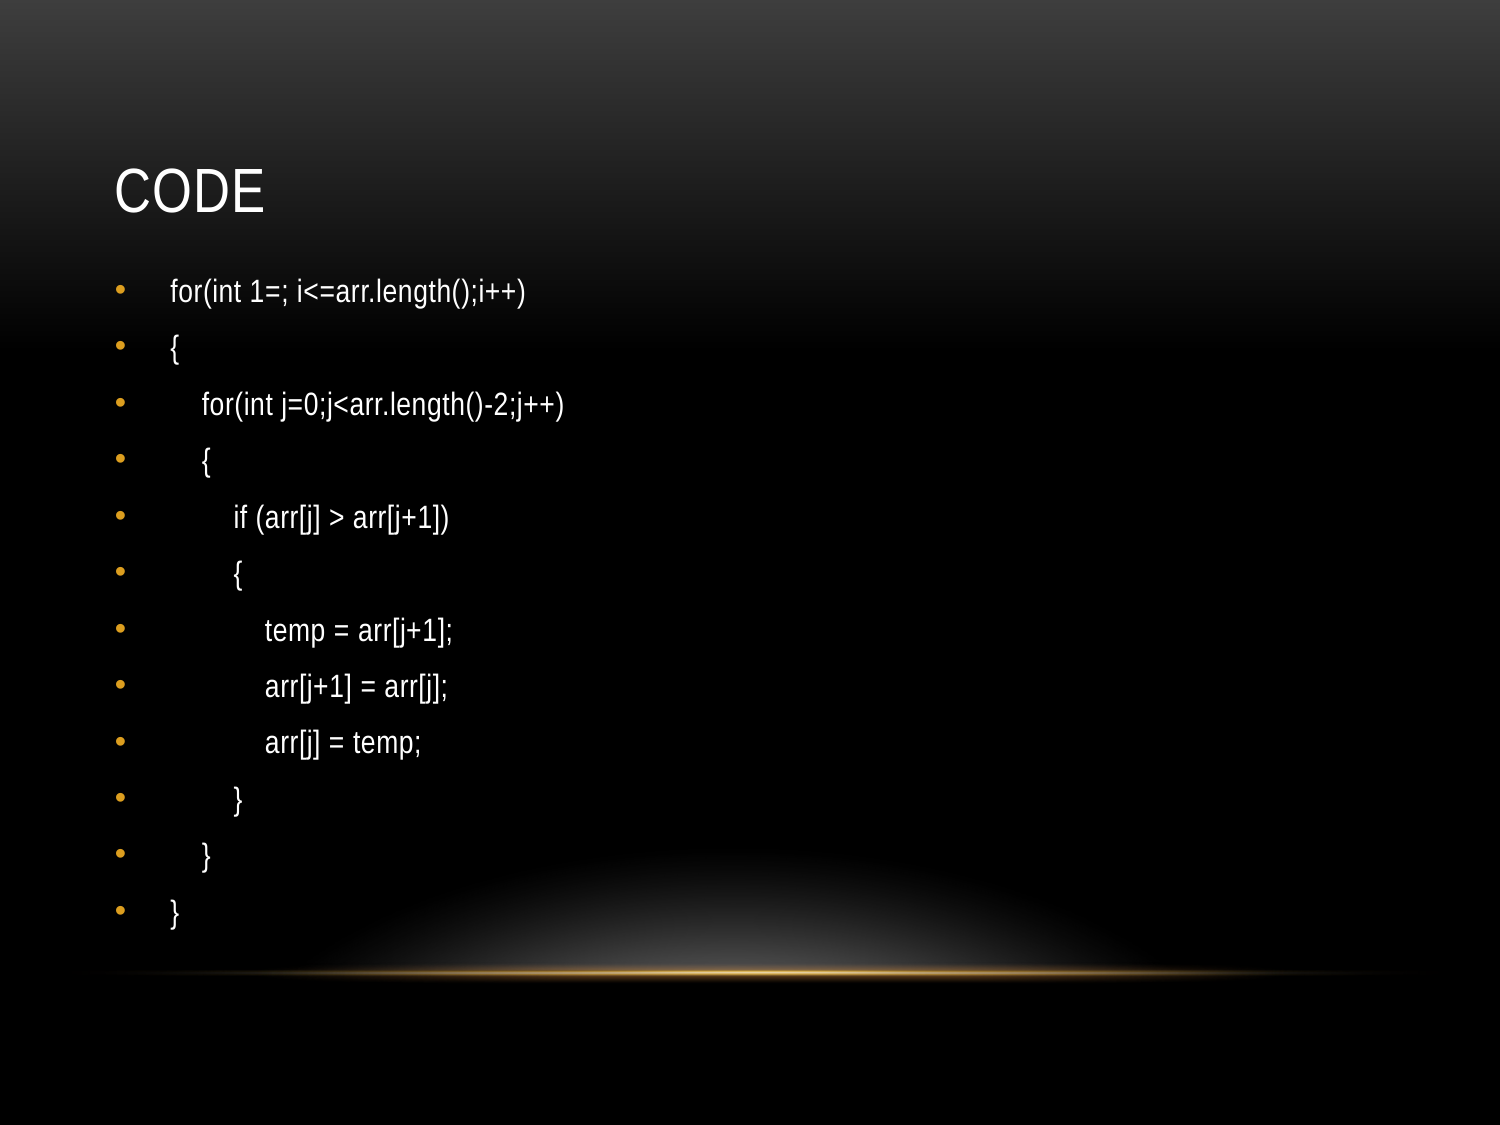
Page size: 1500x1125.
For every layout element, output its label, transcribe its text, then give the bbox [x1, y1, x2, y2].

title Code [99, 45, 1400, 233]
list for(int 1=; i<=arr.length();i++) { for(int j=0;j<arr.length()-2;j++) { if (arr[j] > arr[j+1]) { temp = arr[j+1]; arr[j+1] = arr[j]; arr[j] = temp; } } } [99, 262, 1400, 938]
picture [0, 0, 1500, 1125]
